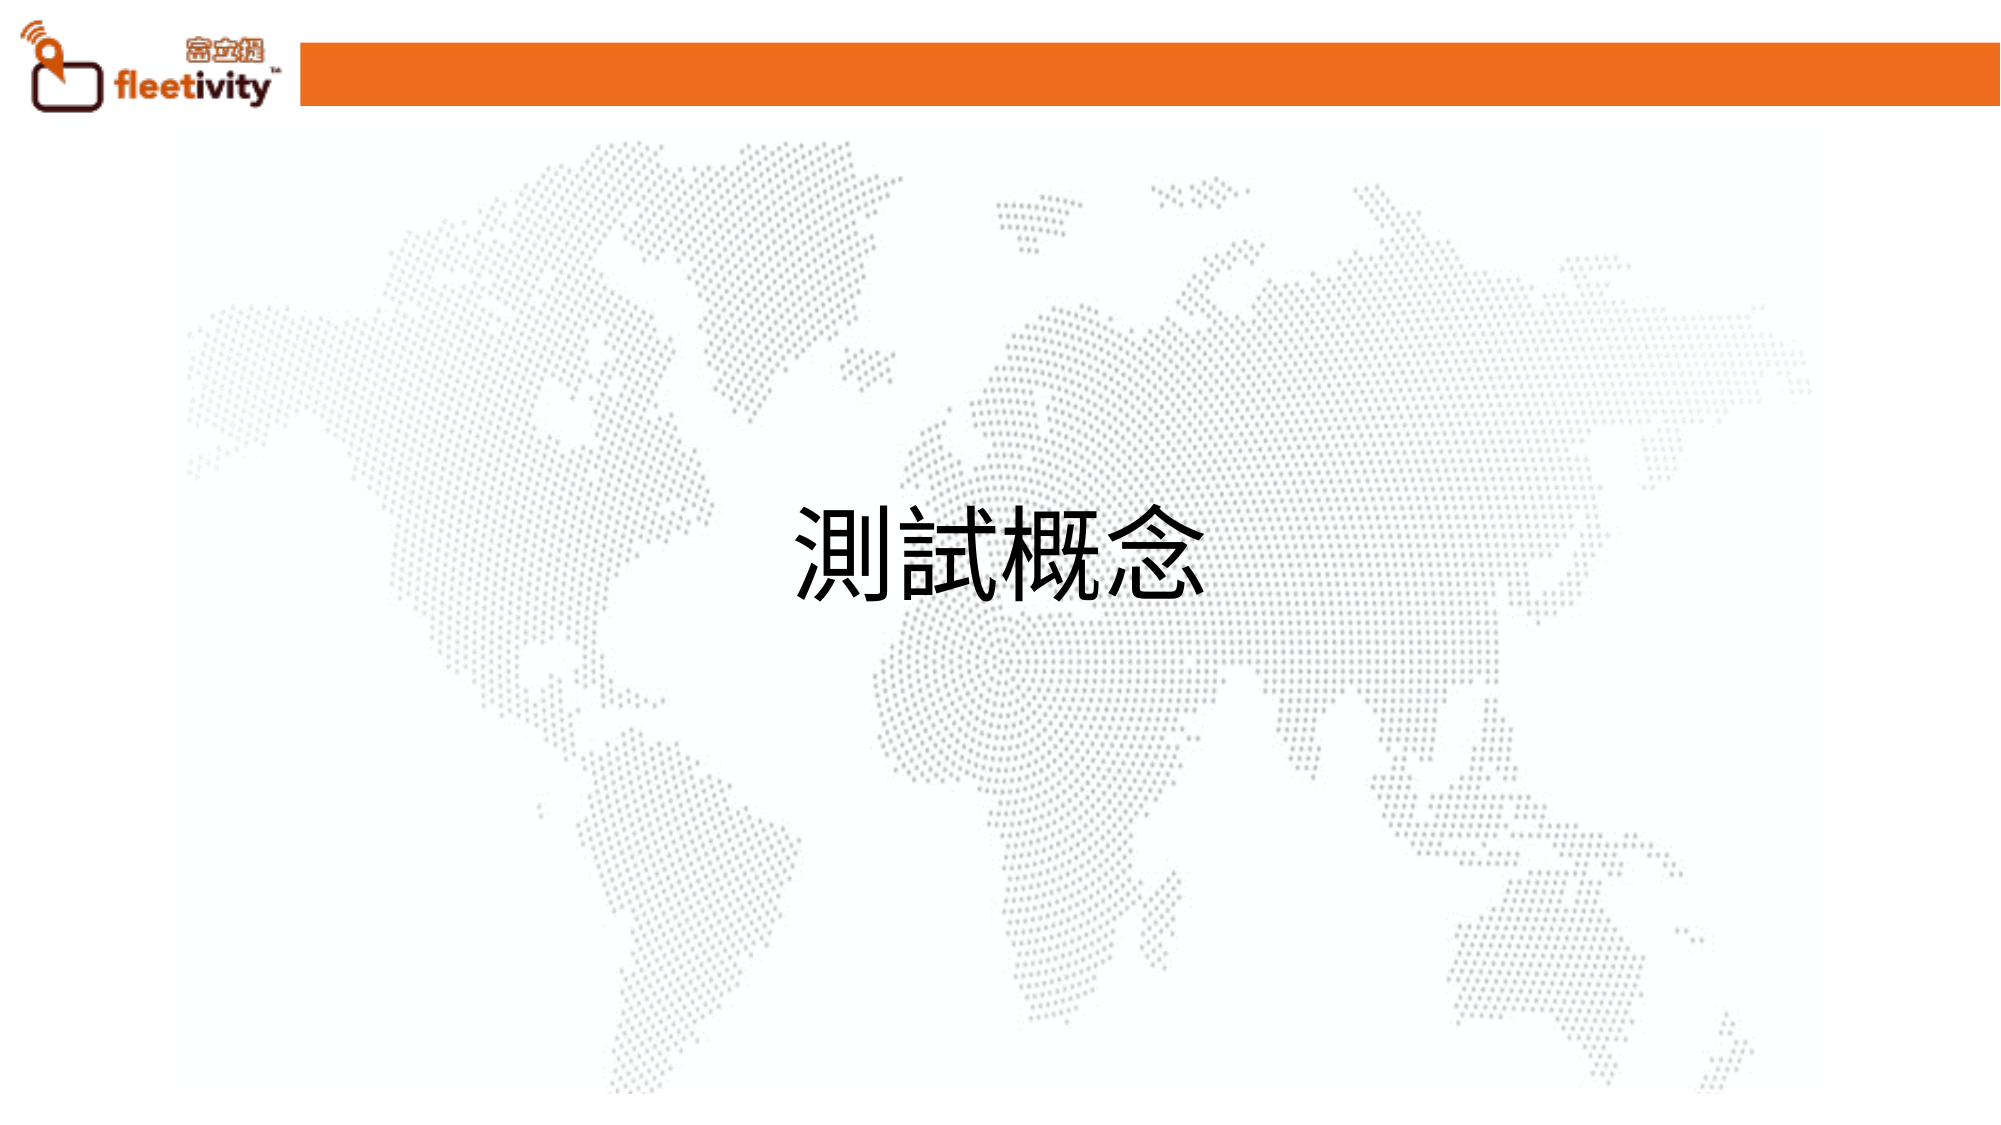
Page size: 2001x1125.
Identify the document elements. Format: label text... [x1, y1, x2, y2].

picture [15, 11, 289, 121]
text_box 測試概念 [783, 482, 1217, 622]
picture [174, 123, 1825, 1094]
